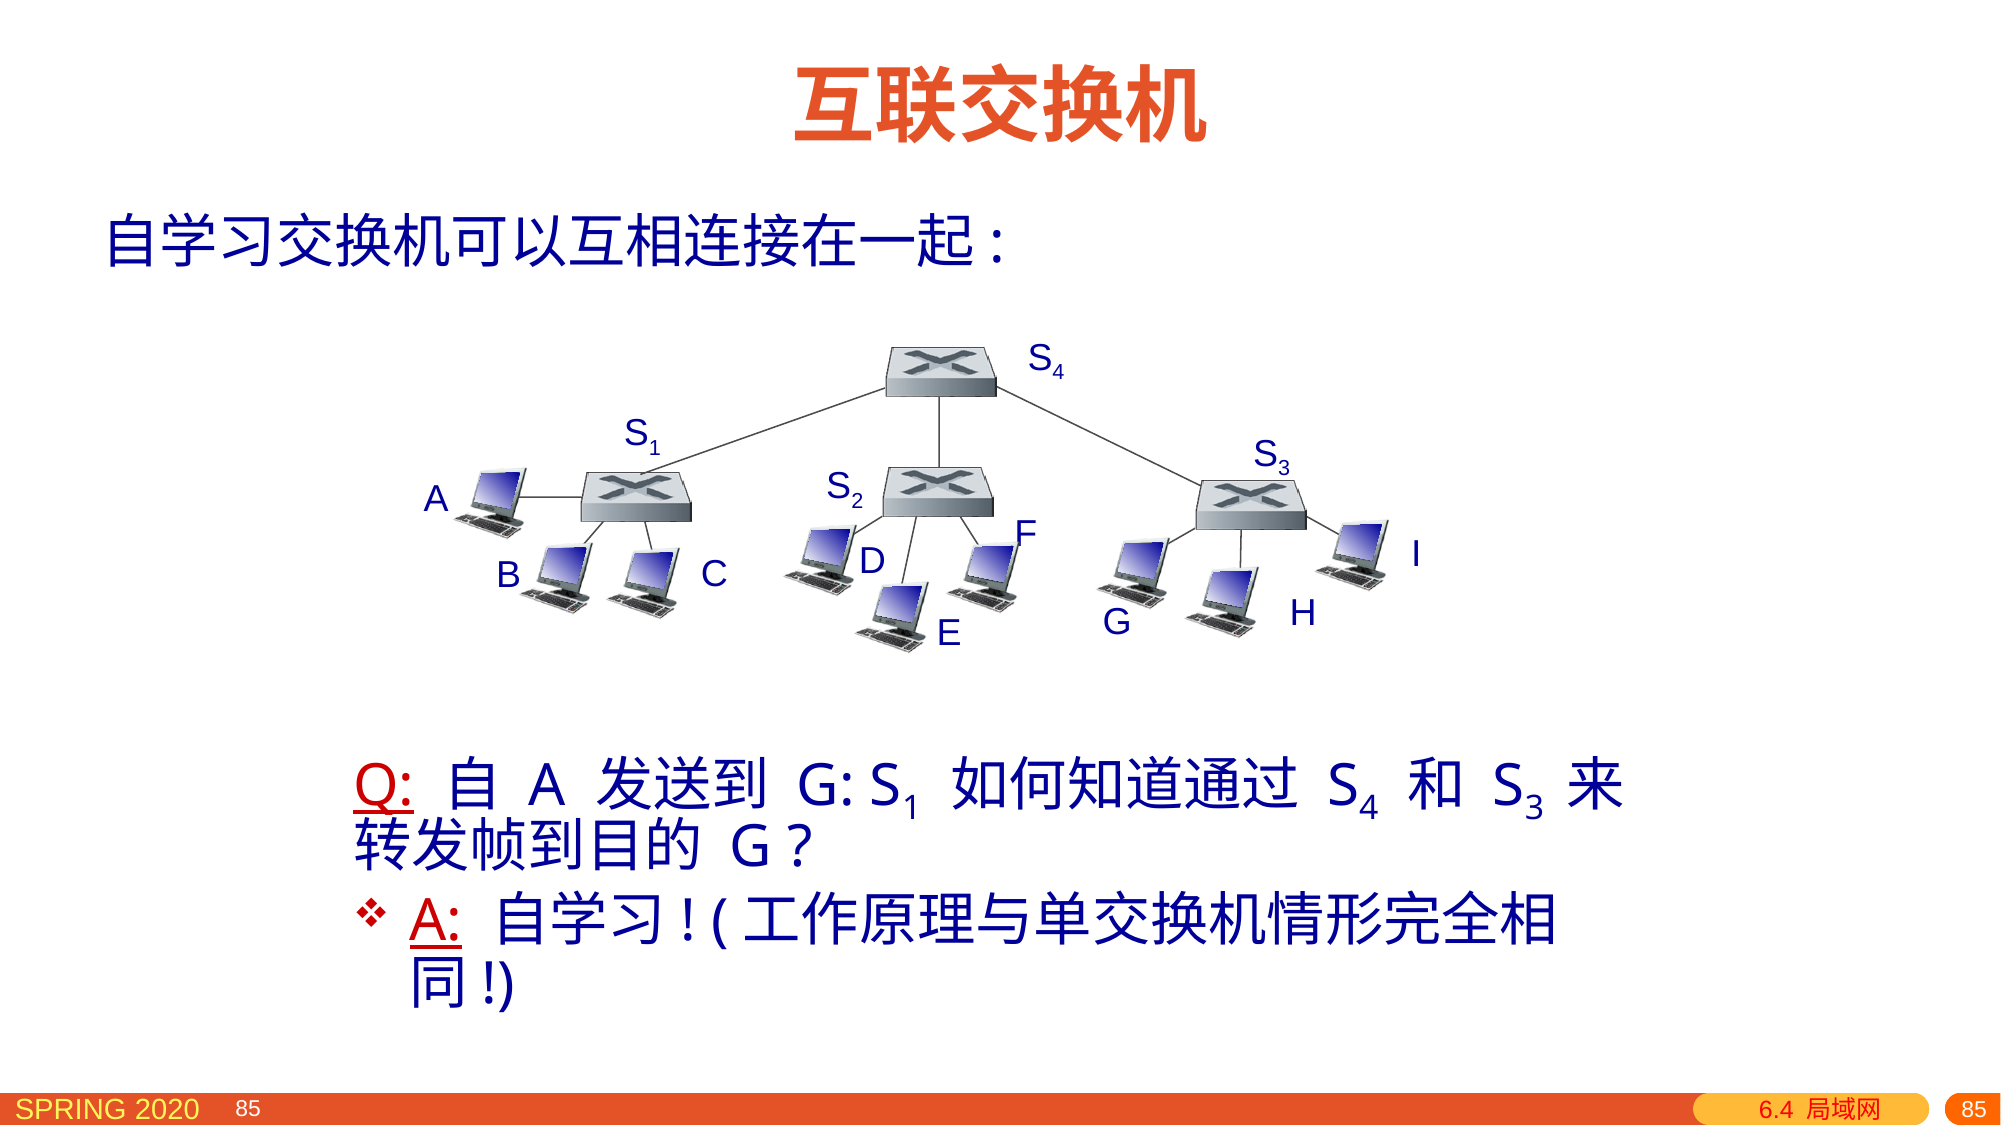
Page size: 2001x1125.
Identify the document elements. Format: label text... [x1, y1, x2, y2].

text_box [640, 325, 1438, 662]
text_box Q: 自 A 发送到 G: S1 如何知道通过 S4 和 S3 来转发帧到目的 G ? A: 自学习! (工作原理与单交换机情形完全相同!) [338, 744, 1657, 1019]
list 自学习交换机可以互相连接在一起: [86, 196, 1914, 681]
text_box 6.4 局域网 [1744, 1086, 1910, 1125]
title 互联交换机 [86, 42, 1914, 161]
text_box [407, 400, 635, 625]
